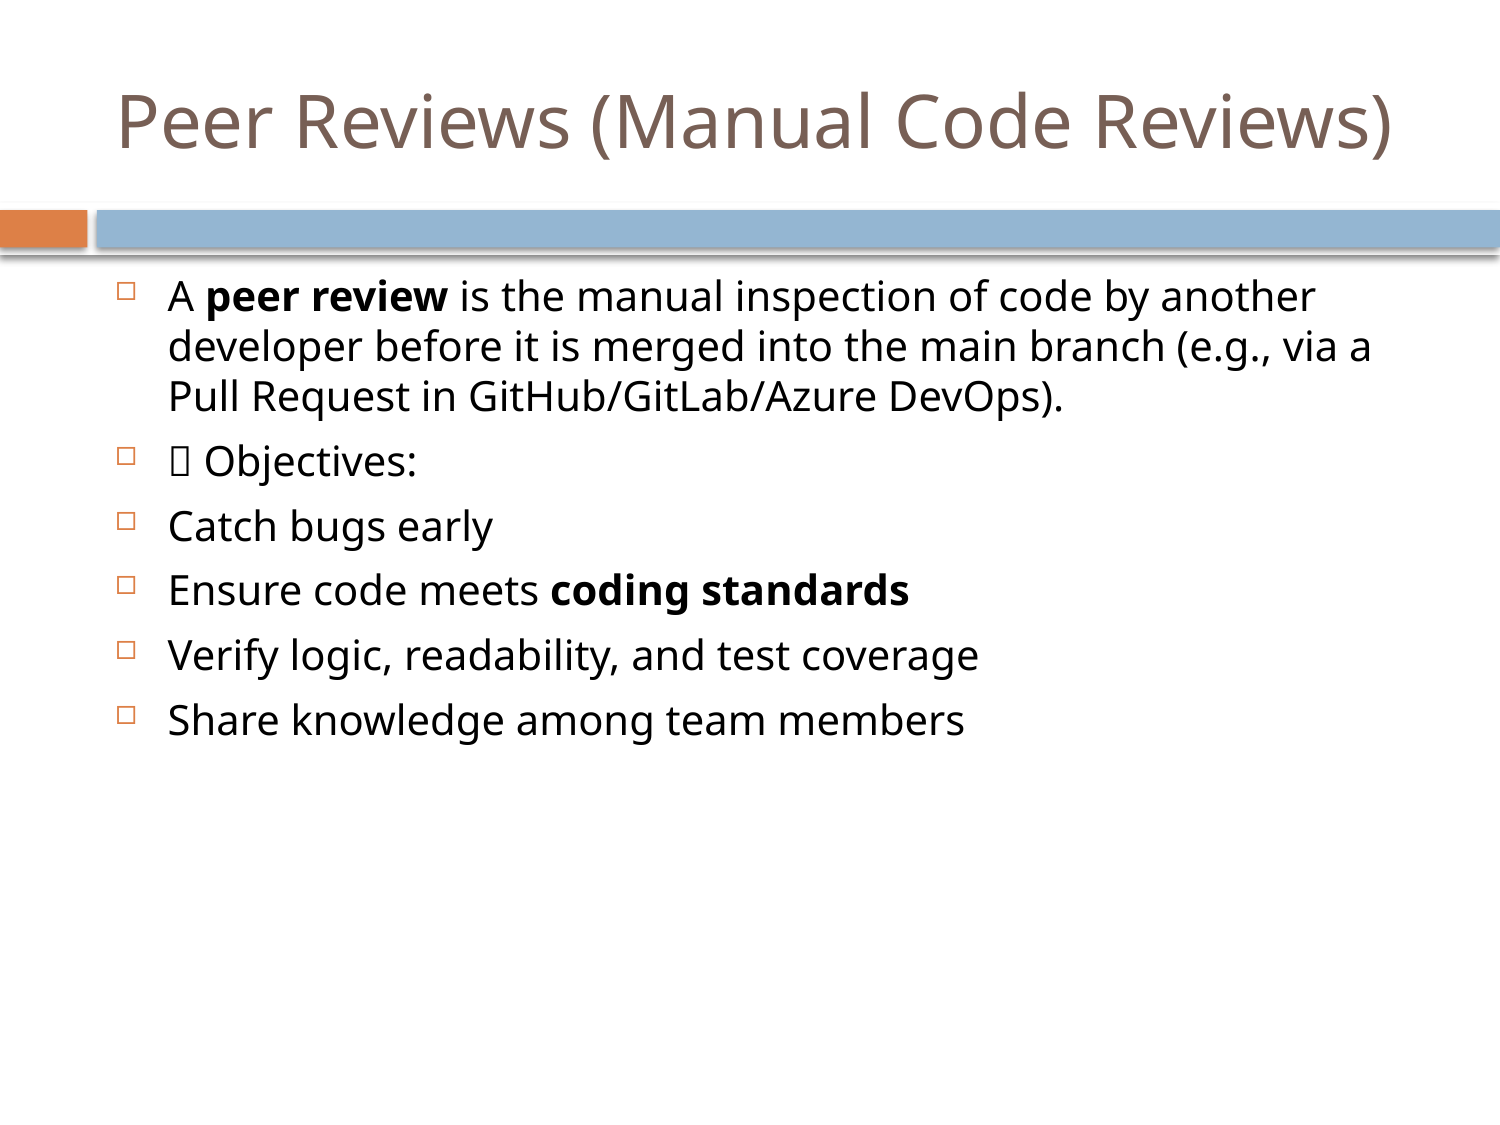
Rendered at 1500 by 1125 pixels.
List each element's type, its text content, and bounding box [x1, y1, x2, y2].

list A peer review is the manual inspection of code by another developer before it is merged into the main branch (e.g., via a Pull Request in GitHub/GitLab/Azure DevOps). 🔷 Objectives: Catch bugs early Ensure code meets coding standards Verify logic, readability, and test coverage Share knowledge among team members [100, 262, 1438, 1000]
title Peer Reviews (Manual Code Reviews) [100, 37, 1438, 200]
